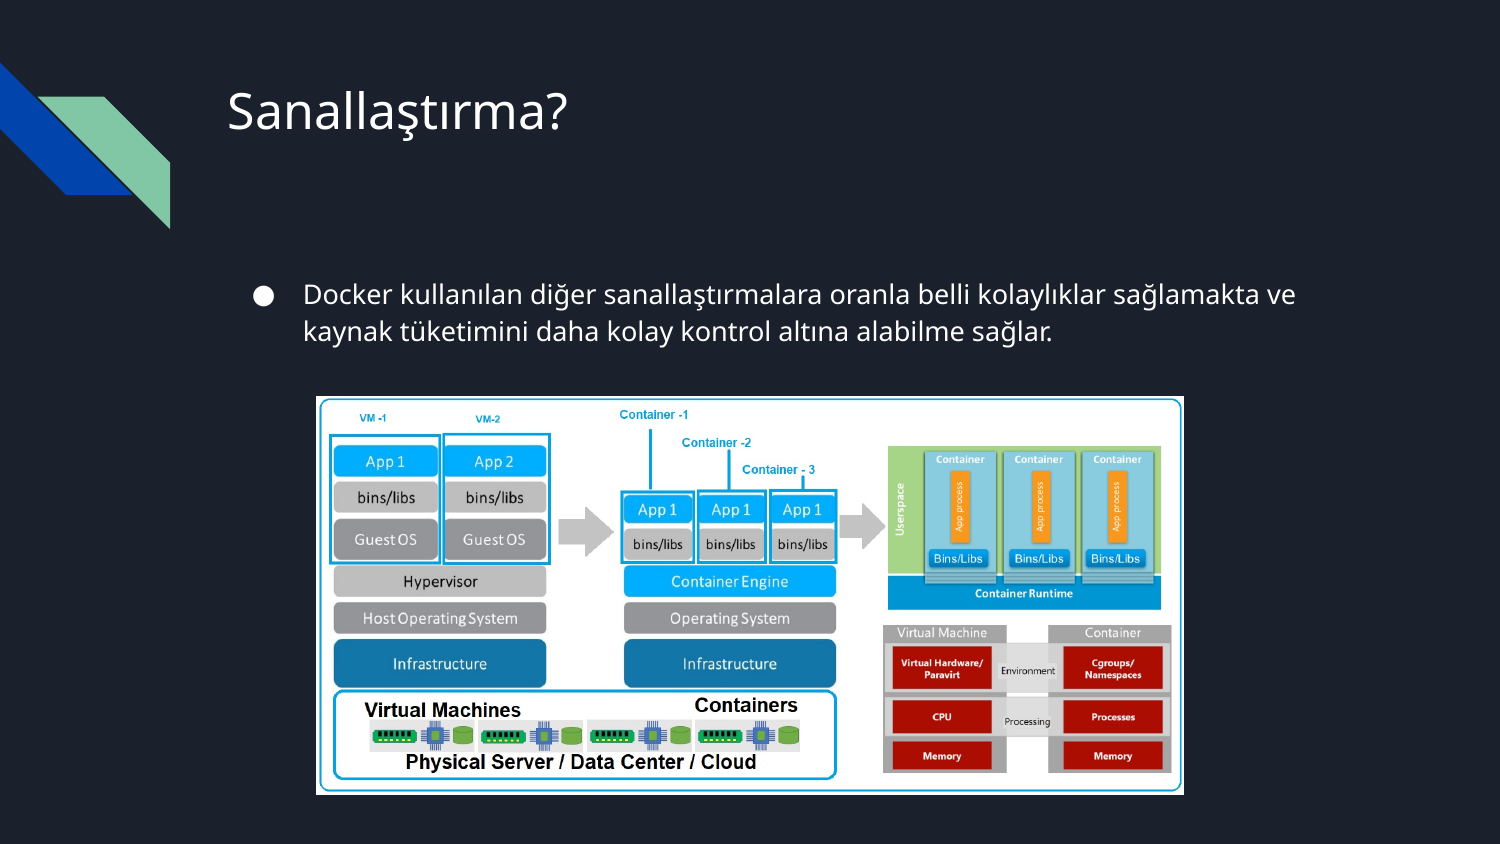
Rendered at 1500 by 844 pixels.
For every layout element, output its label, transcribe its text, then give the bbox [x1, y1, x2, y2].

picture [316, 396, 1184, 795]
title Sanallaştırma? [212, 64, 1368, 215]
list Docker kullanılan diğer sanallaştırmalara oranla belli kolaylıklar sağlamakta ve kaynak tüketimini daha kolay kontrol altına alabilme sağlar. [212, 257, 1368, 735]
